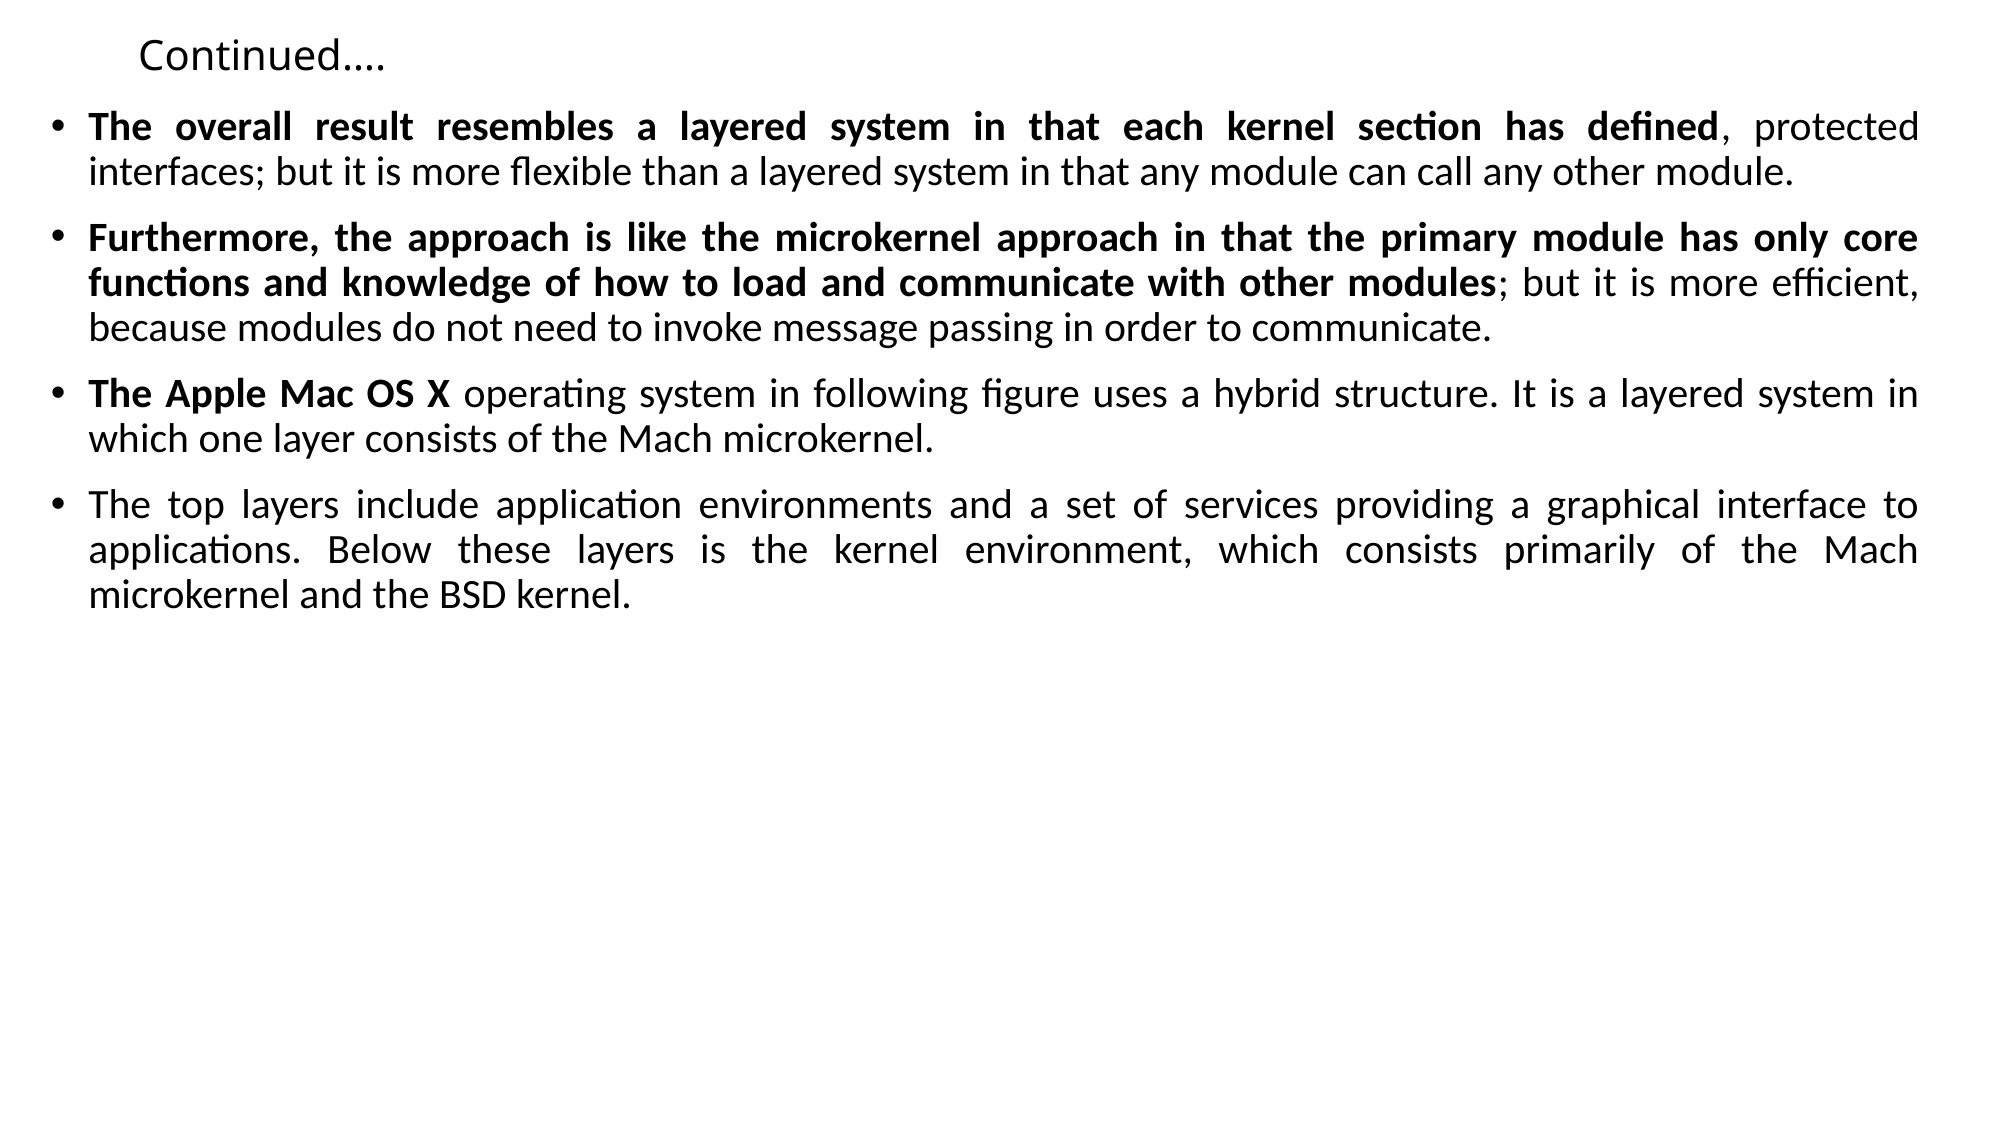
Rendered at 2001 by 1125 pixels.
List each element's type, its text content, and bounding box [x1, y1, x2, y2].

list The overall result resembles a layered system in that each kernel section has defined, protected interfaces; but it is more flexible than a layered system in that any module can call any other module. Furthermore, the approach is like the microkernel approach in that the primary module has only core functions and knowledge of how to load and communicate with other modules; but it is more efficient, because modules do not need to invoke message passing in order to communicate. The Apple Mac OS X operating system in following figure uses a hybrid structure. It is a layered system in which one layer consists of the Mach microkernel. The top layers include application environments and a set of services providing a graphical interface to applications. Below these layers is the kernel environment, which consists primarily of the Mach microkernel and the BSD kernel. [35, 97, 1936, 1125]
title Continued…. [123, 0, 1849, 97]
